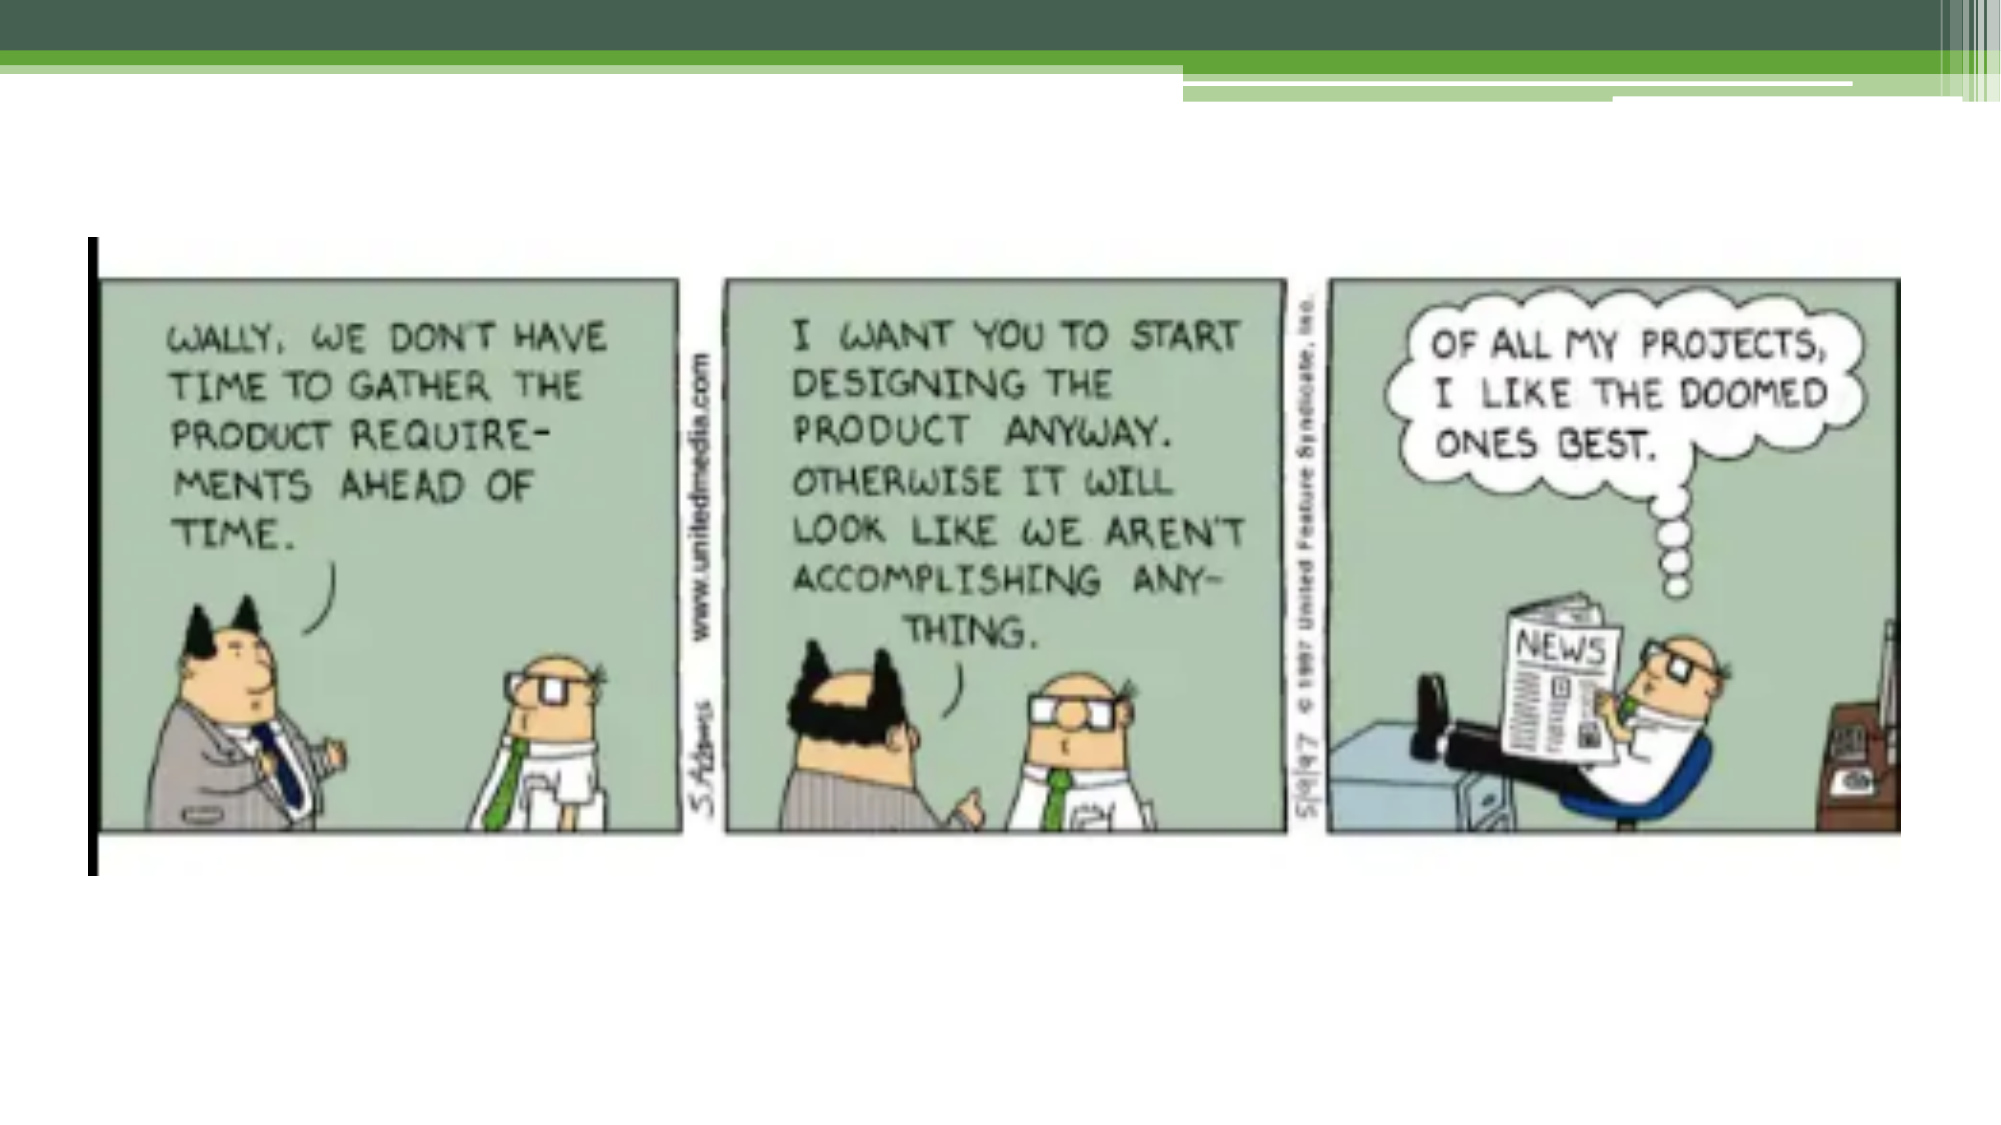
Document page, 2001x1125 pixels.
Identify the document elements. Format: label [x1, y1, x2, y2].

picture [88, 237, 1902, 877]
